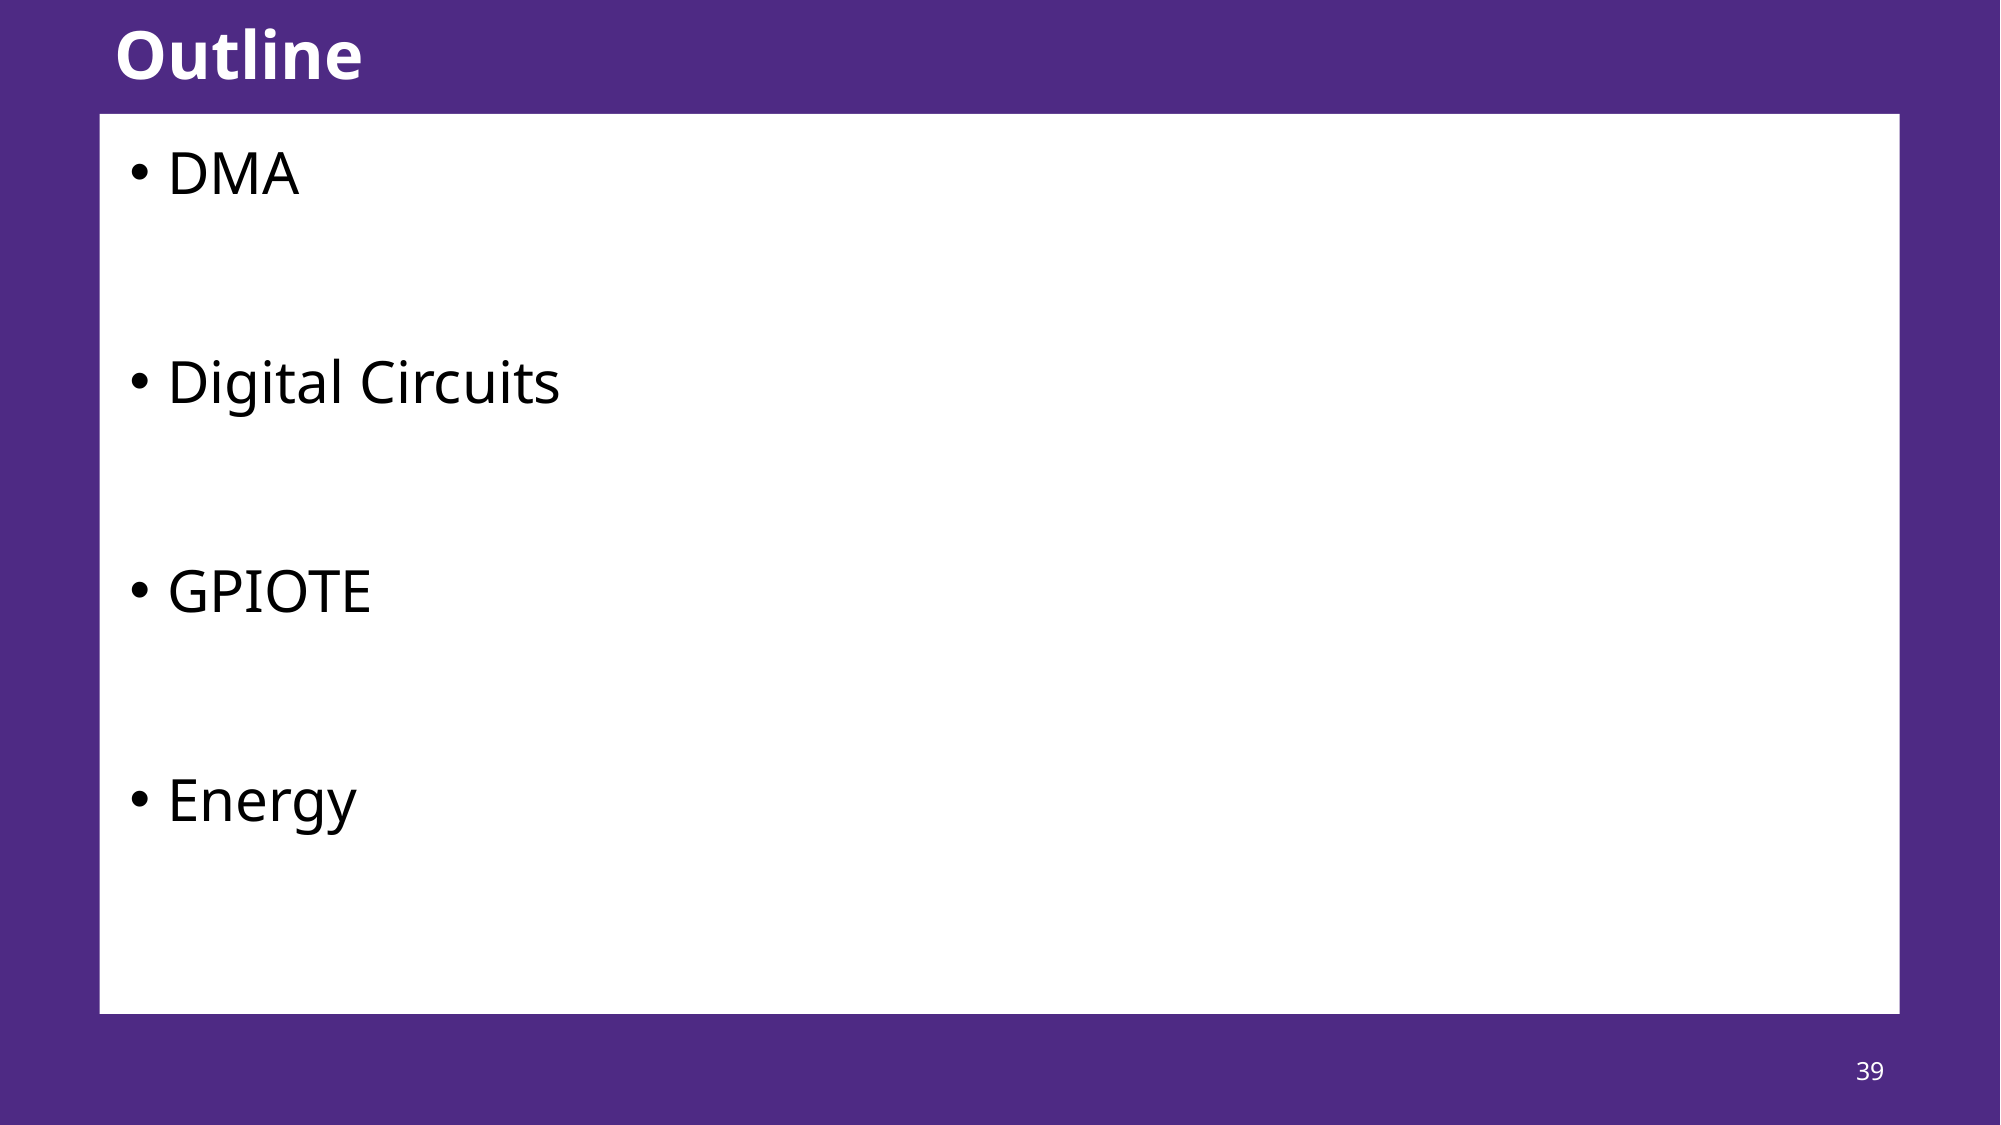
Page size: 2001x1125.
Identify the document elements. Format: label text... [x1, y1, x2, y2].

slide_number 39 [1749, 1042, 1900, 1103]
list DMA Digital Circuits GPIOTE Energy [99, 114, 1900, 1014]
title Outline [99, 1, 1900, 114]
